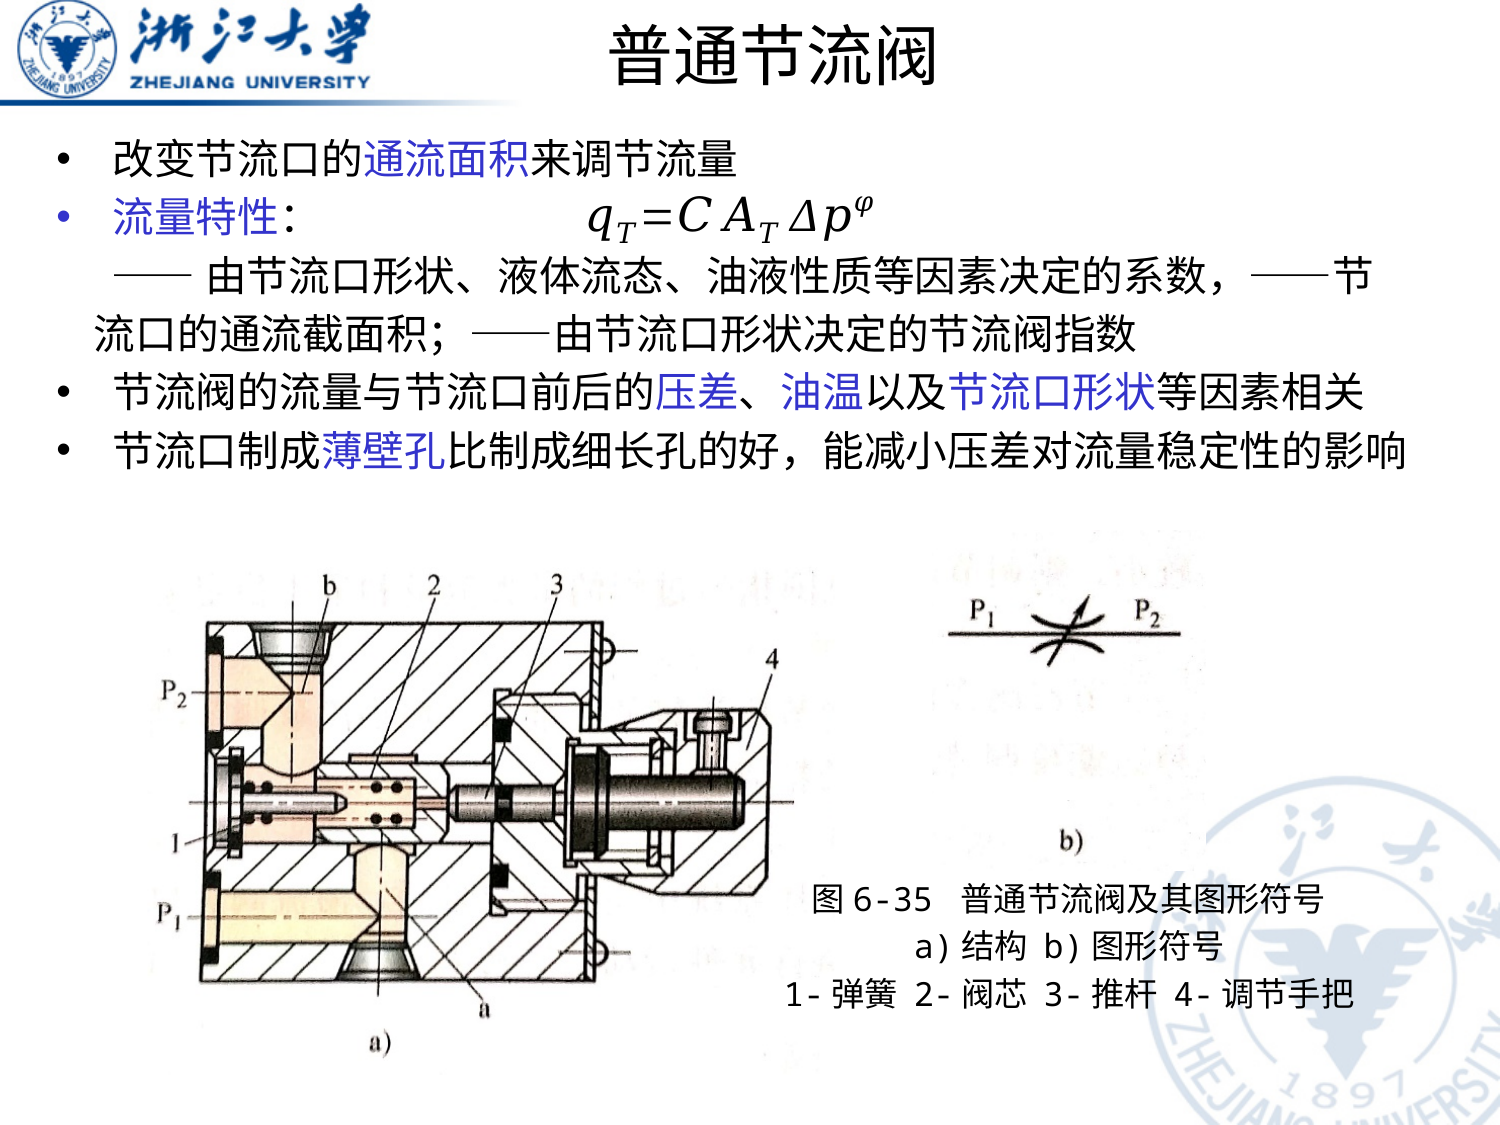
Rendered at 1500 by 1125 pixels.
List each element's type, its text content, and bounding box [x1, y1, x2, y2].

picture [0, 0, 1500, 1125]
title 普通节流阀 [241, 3, 1305, 106]
text_box 图6-35 普通节流阀及其图形符号 a)结构 b)图形符号 1-弹簧 2-阀芯 3-推杆 4-调节手把 [839, 870, 1385, 1021]
